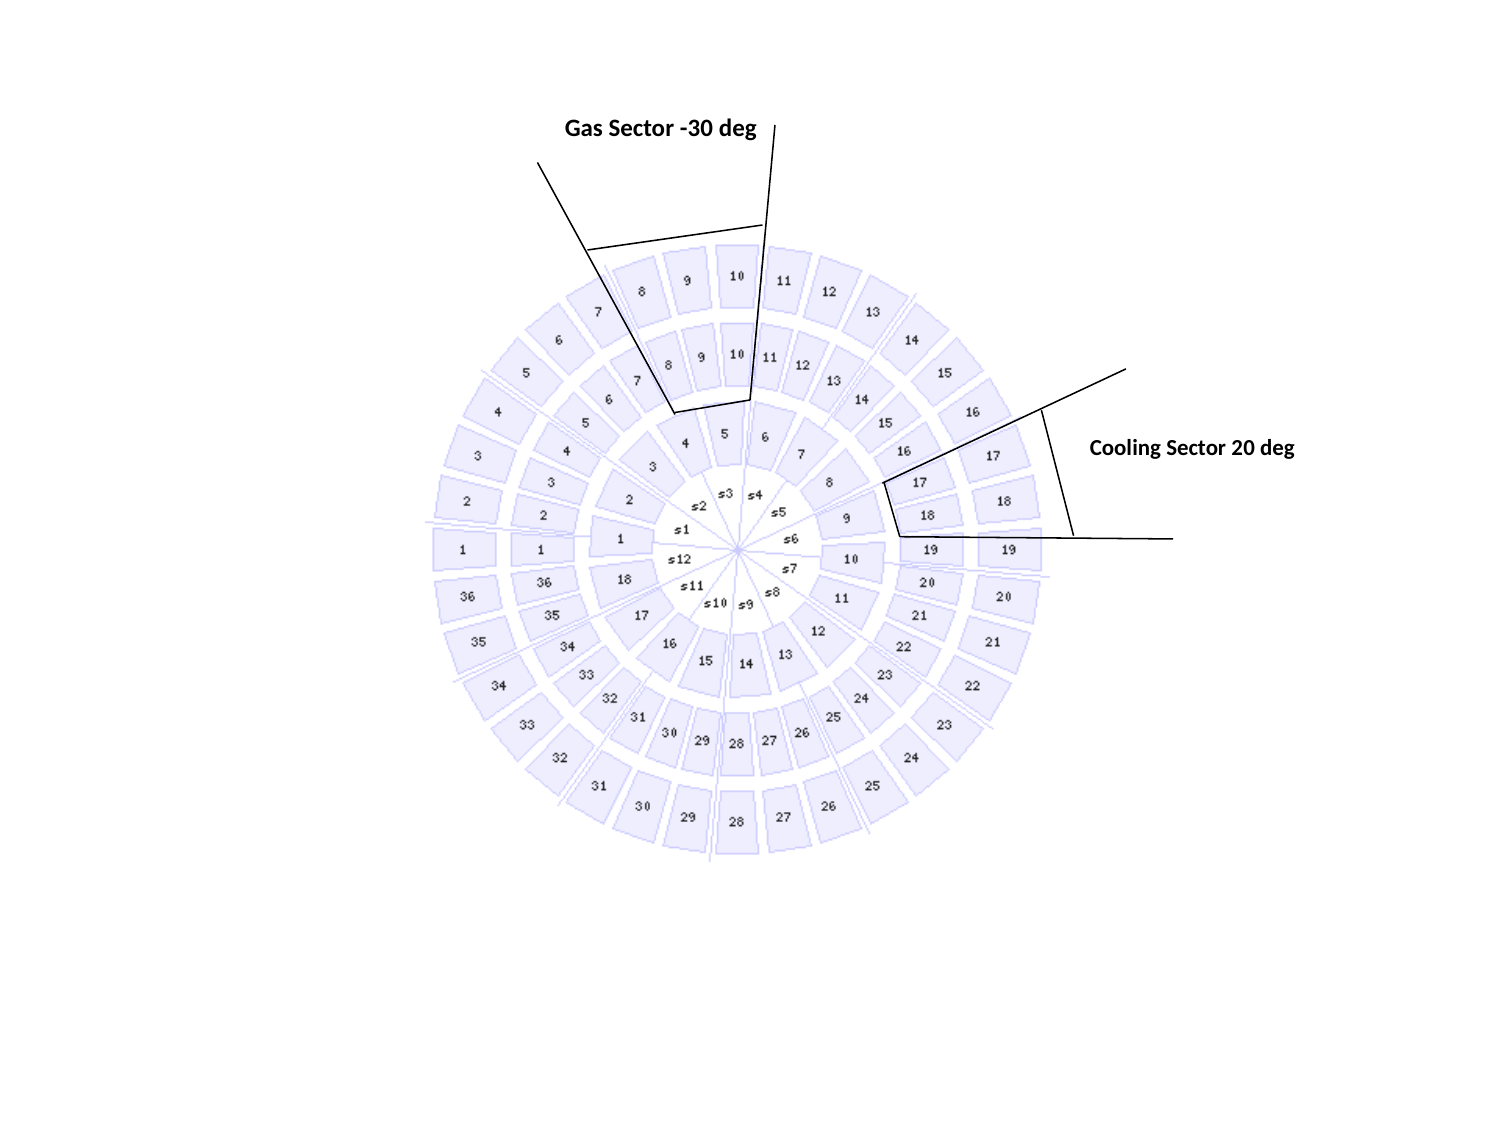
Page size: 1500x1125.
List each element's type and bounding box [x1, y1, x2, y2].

text_box [424, 104, 1326, 924]
